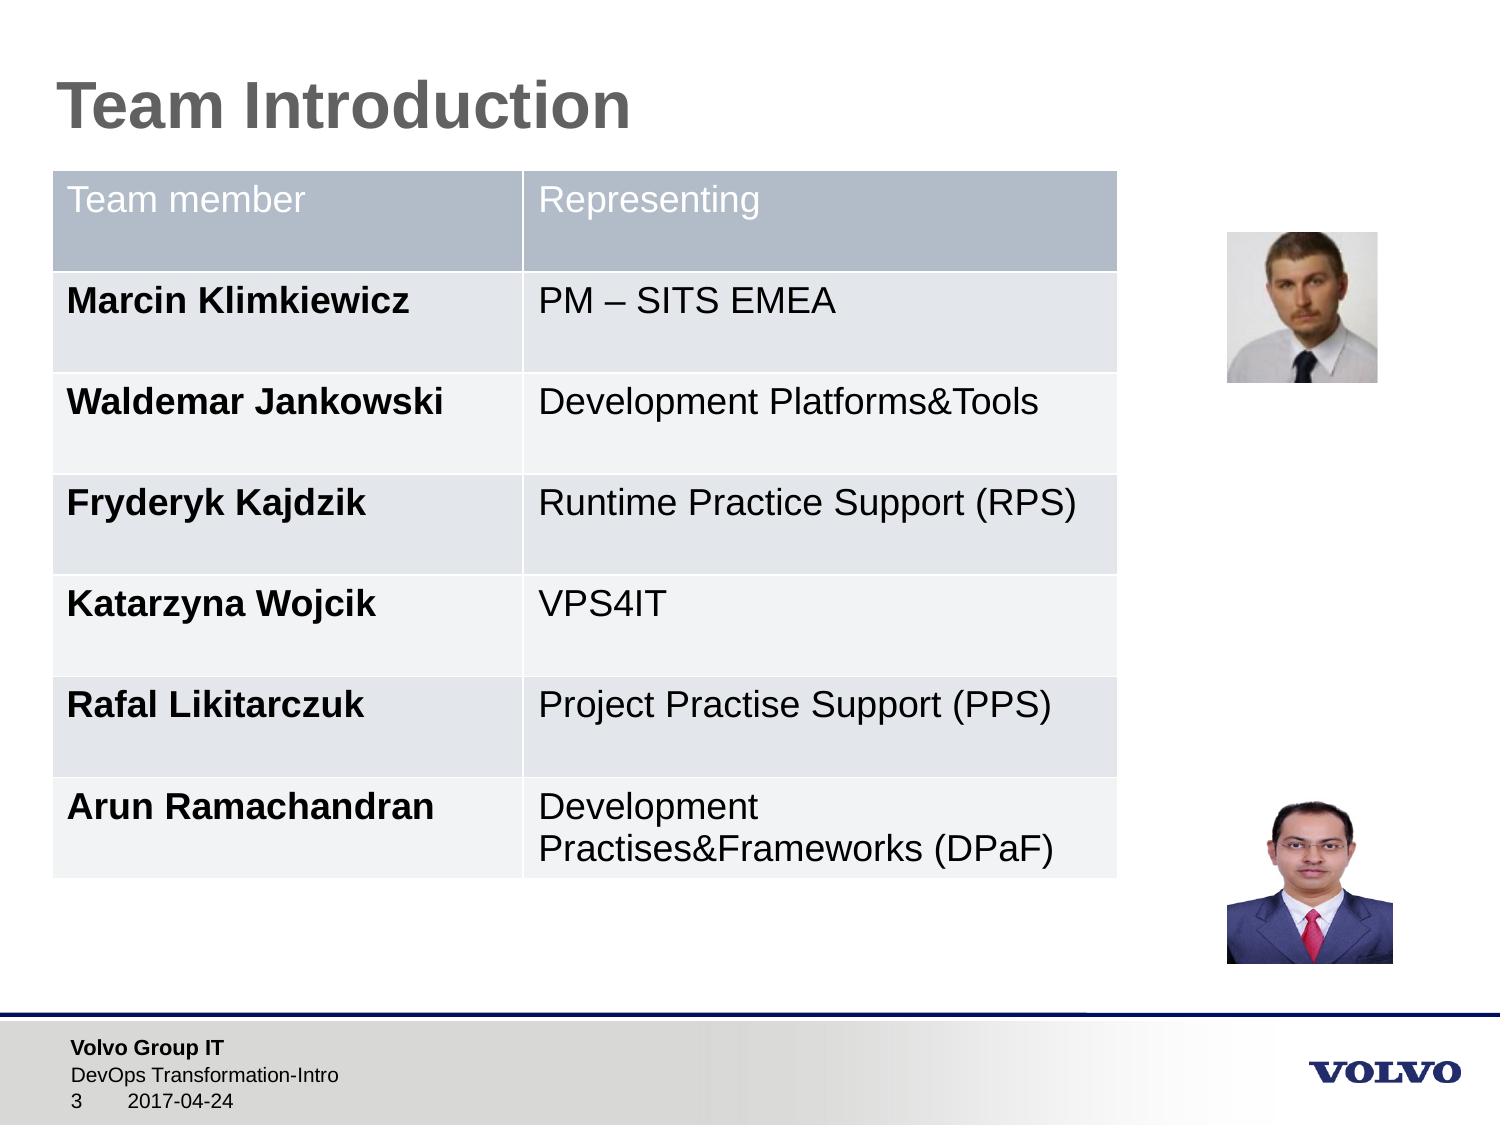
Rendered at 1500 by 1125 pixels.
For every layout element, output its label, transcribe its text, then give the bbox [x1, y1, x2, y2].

table_cell Arun Ramachandran [53, 778, 522, 878]
table_cell Development Practises&Frameworks (DPaF) [524, 778, 1117, 878]
picture [1309, 1061, 1461, 1083]
table_cell Project Practise Support (PPS) [524, 677, 1117, 777]
table_header Team member [53, 171, 522, 271]
slide_number 3 [55, 1090, 139, 1121]
table_header Representing [524, 171, 1117, 271]
picture [1226, 796, 1393, 964]
table_cell PM – SITS EMEA [524, 273, 1117, 372]
picture [1227, 232, 1381, 383]
footer DevOps Transformation-Intro [55, 1054, 1184, 1090]
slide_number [112, 1090, 508, 1120]
table_cell Development Platforms&Tools [524, 374, 1117, 473]
table_cell Waldemar Jankowski [53, 374, 522, 473]
title Team Introduction [41, 54, 866, 176]
table_cell Rafal Likitarczuk [53, 677, 522, 777]
table_cell Fryderyk Kajdzik [53, 475, 522, 574]
table_cell Marcin Klimkiewicz [53, 273, 522, 372]
table_cell Runtime Practice Support (RPS) [524, 475, 1117, 574]
table_cell Katarzyna Wojcik [53, 576, 522, 676]
picture [0, 1021, 1308, 1125]
table_cell VPS4IT [524, 576, 1117, 676]
